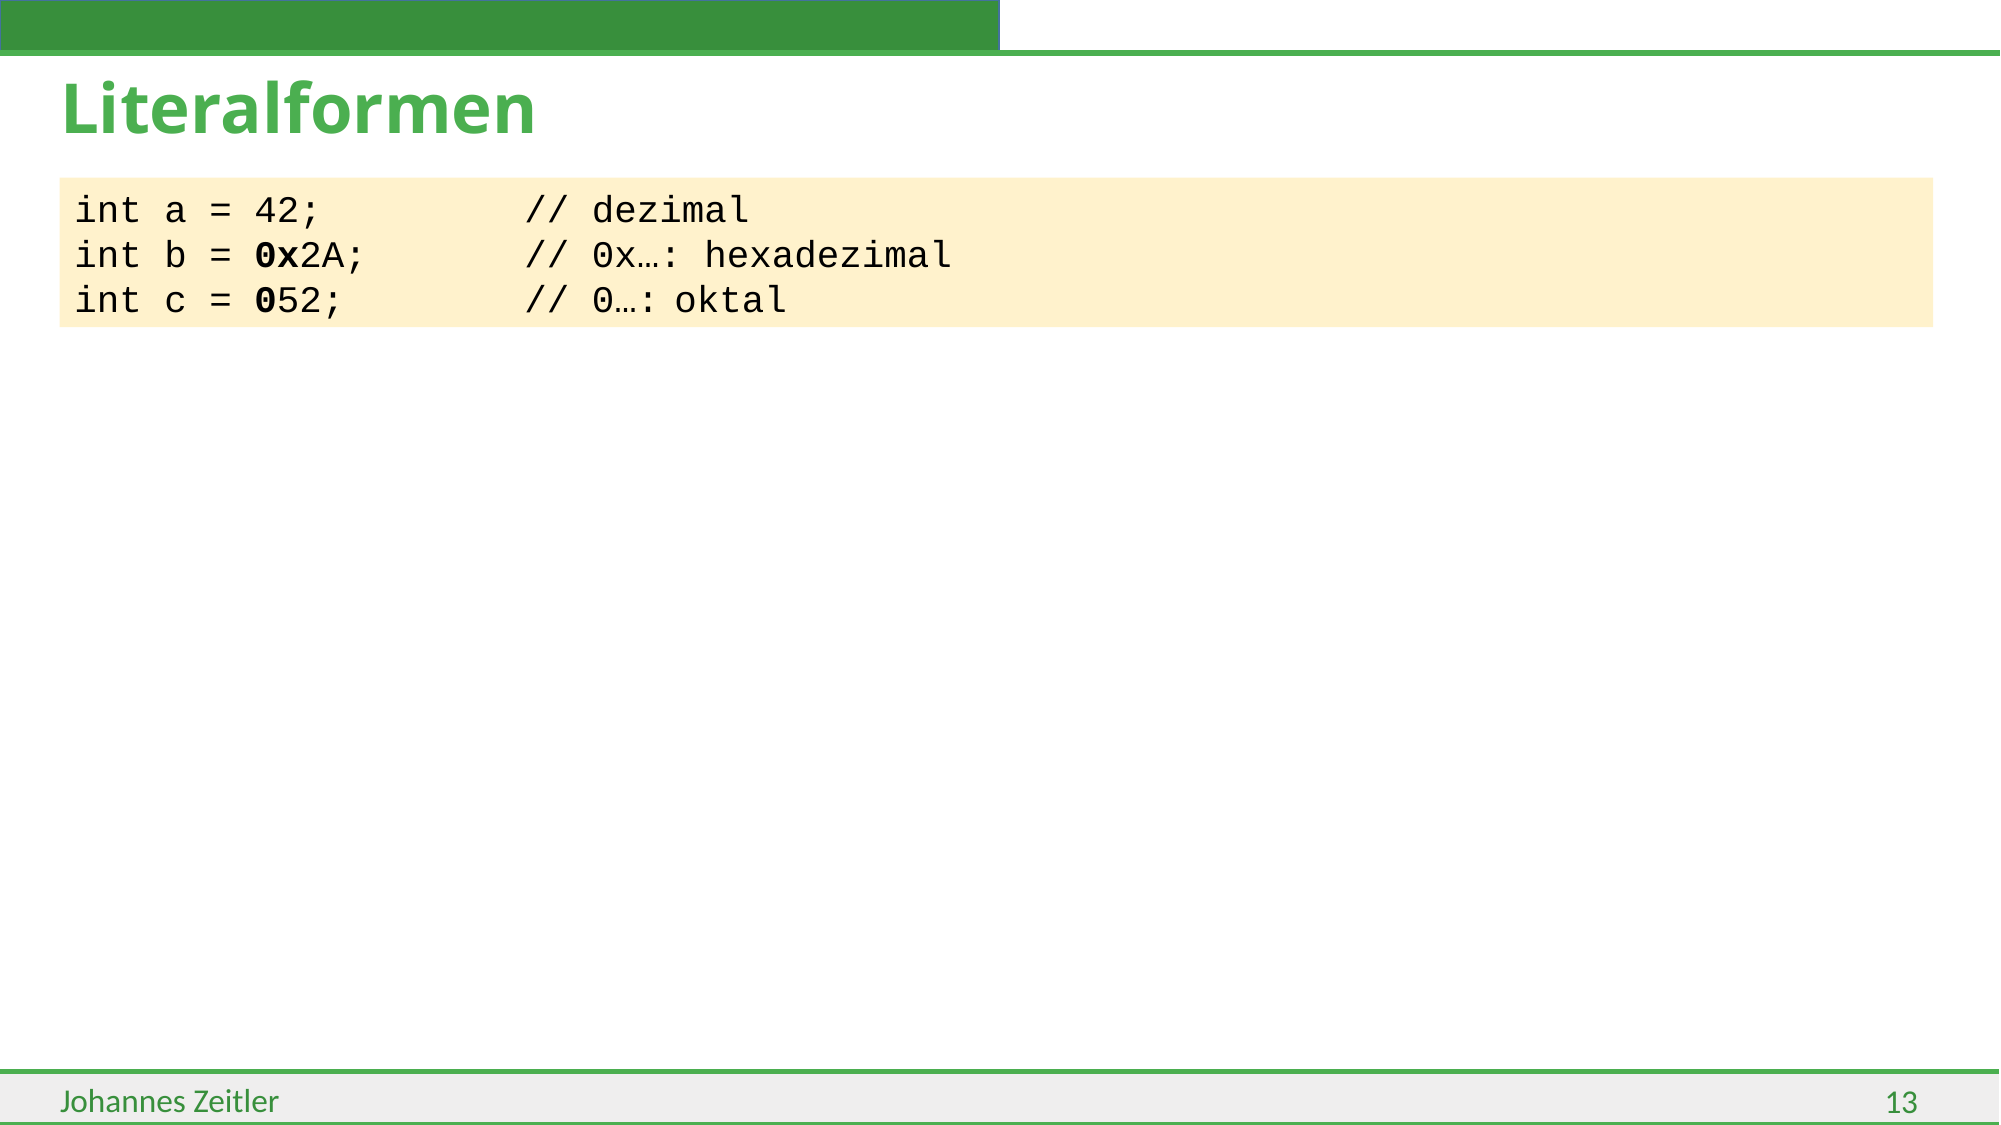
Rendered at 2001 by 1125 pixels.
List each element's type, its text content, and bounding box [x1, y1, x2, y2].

slide_number 13 [1483, 1069, 1934, 1125]
text_box int a = 42; // dezimal int b = 0x2A; // 0x…: hexadezimal int c = 052; // 0…: oktal [59, 177, 1934, 328]
title Literalformen [45, 66, 1950, 157]
footer Johannes Zeitler [45, 1071, 720, 1125]
